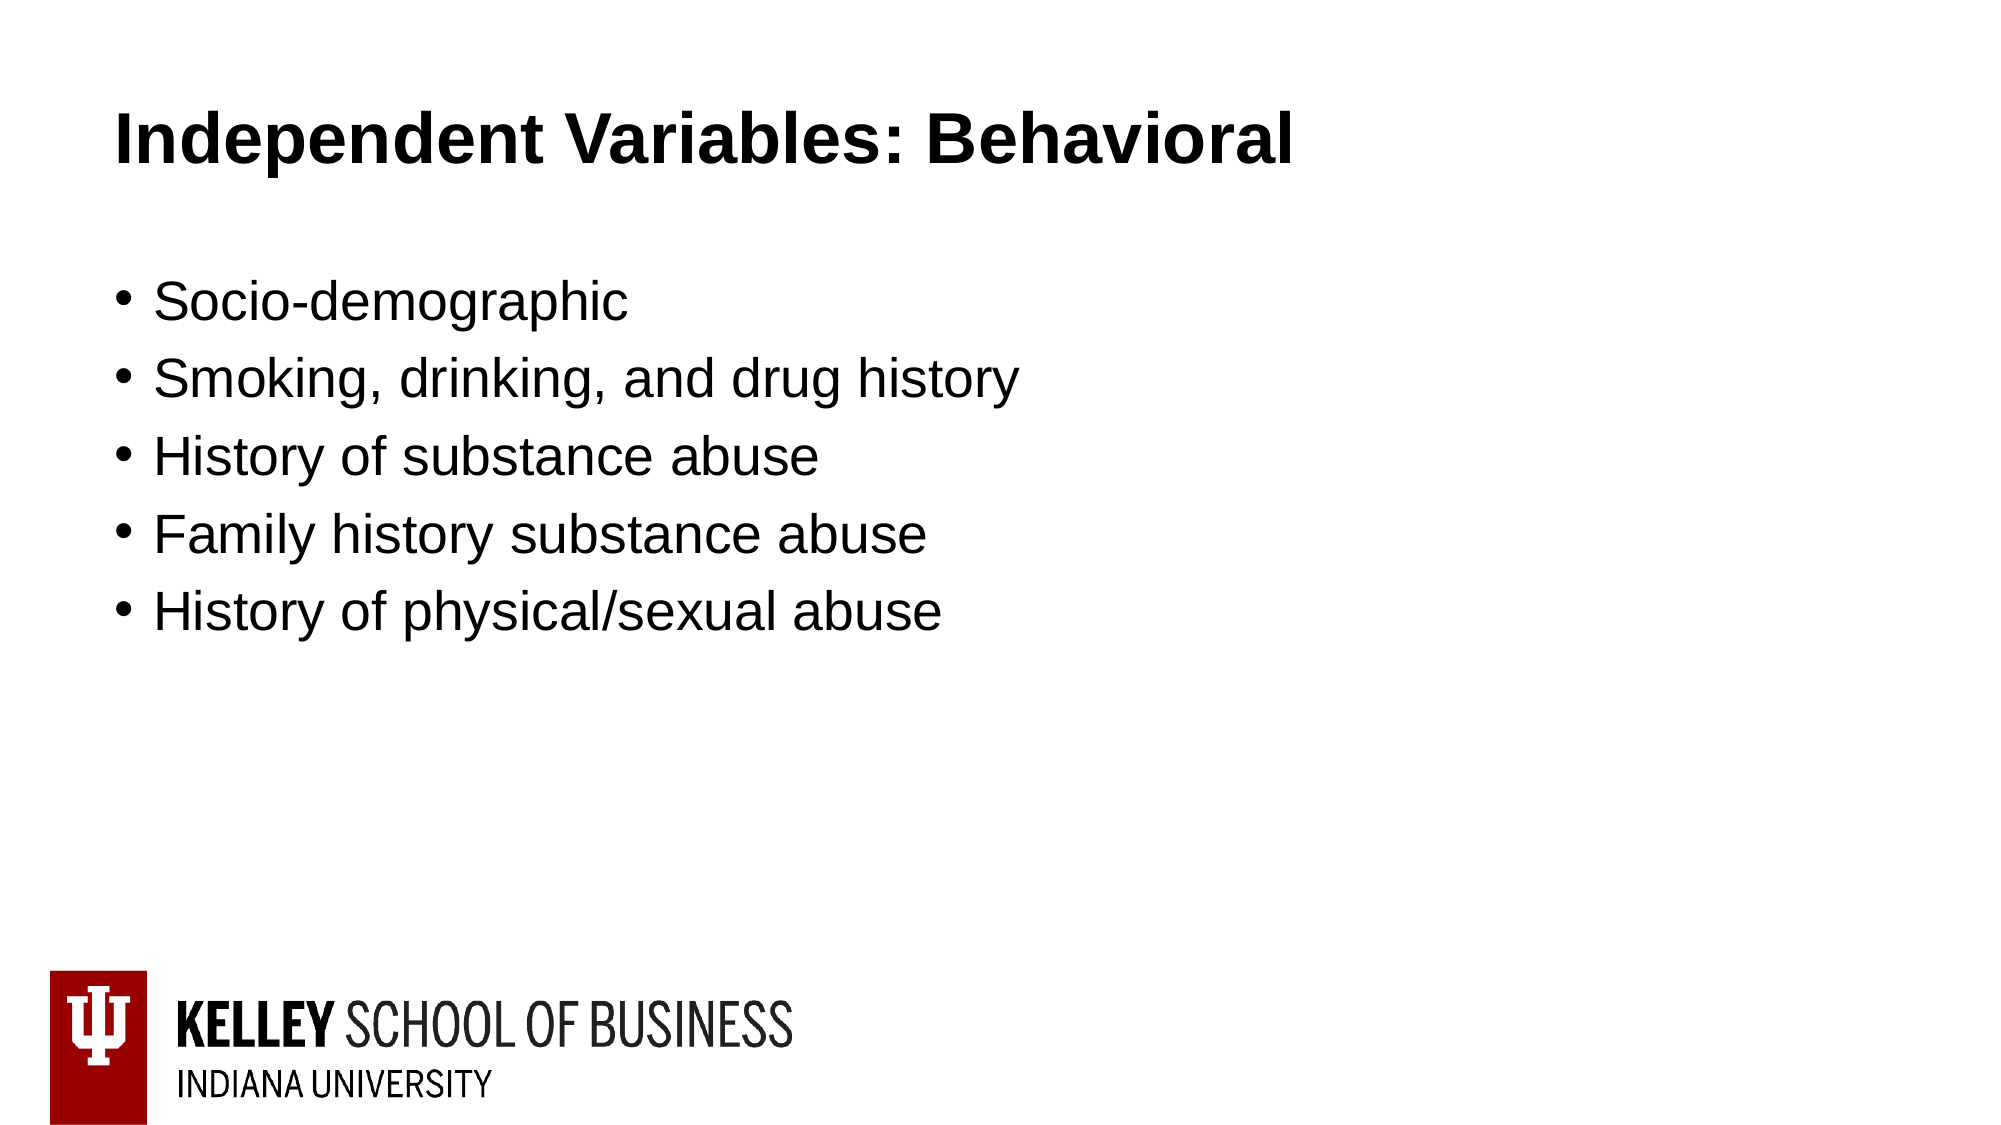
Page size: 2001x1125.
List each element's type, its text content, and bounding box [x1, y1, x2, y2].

picture [50, 970, 800, 1125]
list Socio-demographic Smoking, drinking, and drug history History of substance abuse Family history substance abuse History of physical/sexual abuse [99, 256, 1900, 959]
title Independent Variables: Behavioral [99, 45, 1900, 224]
